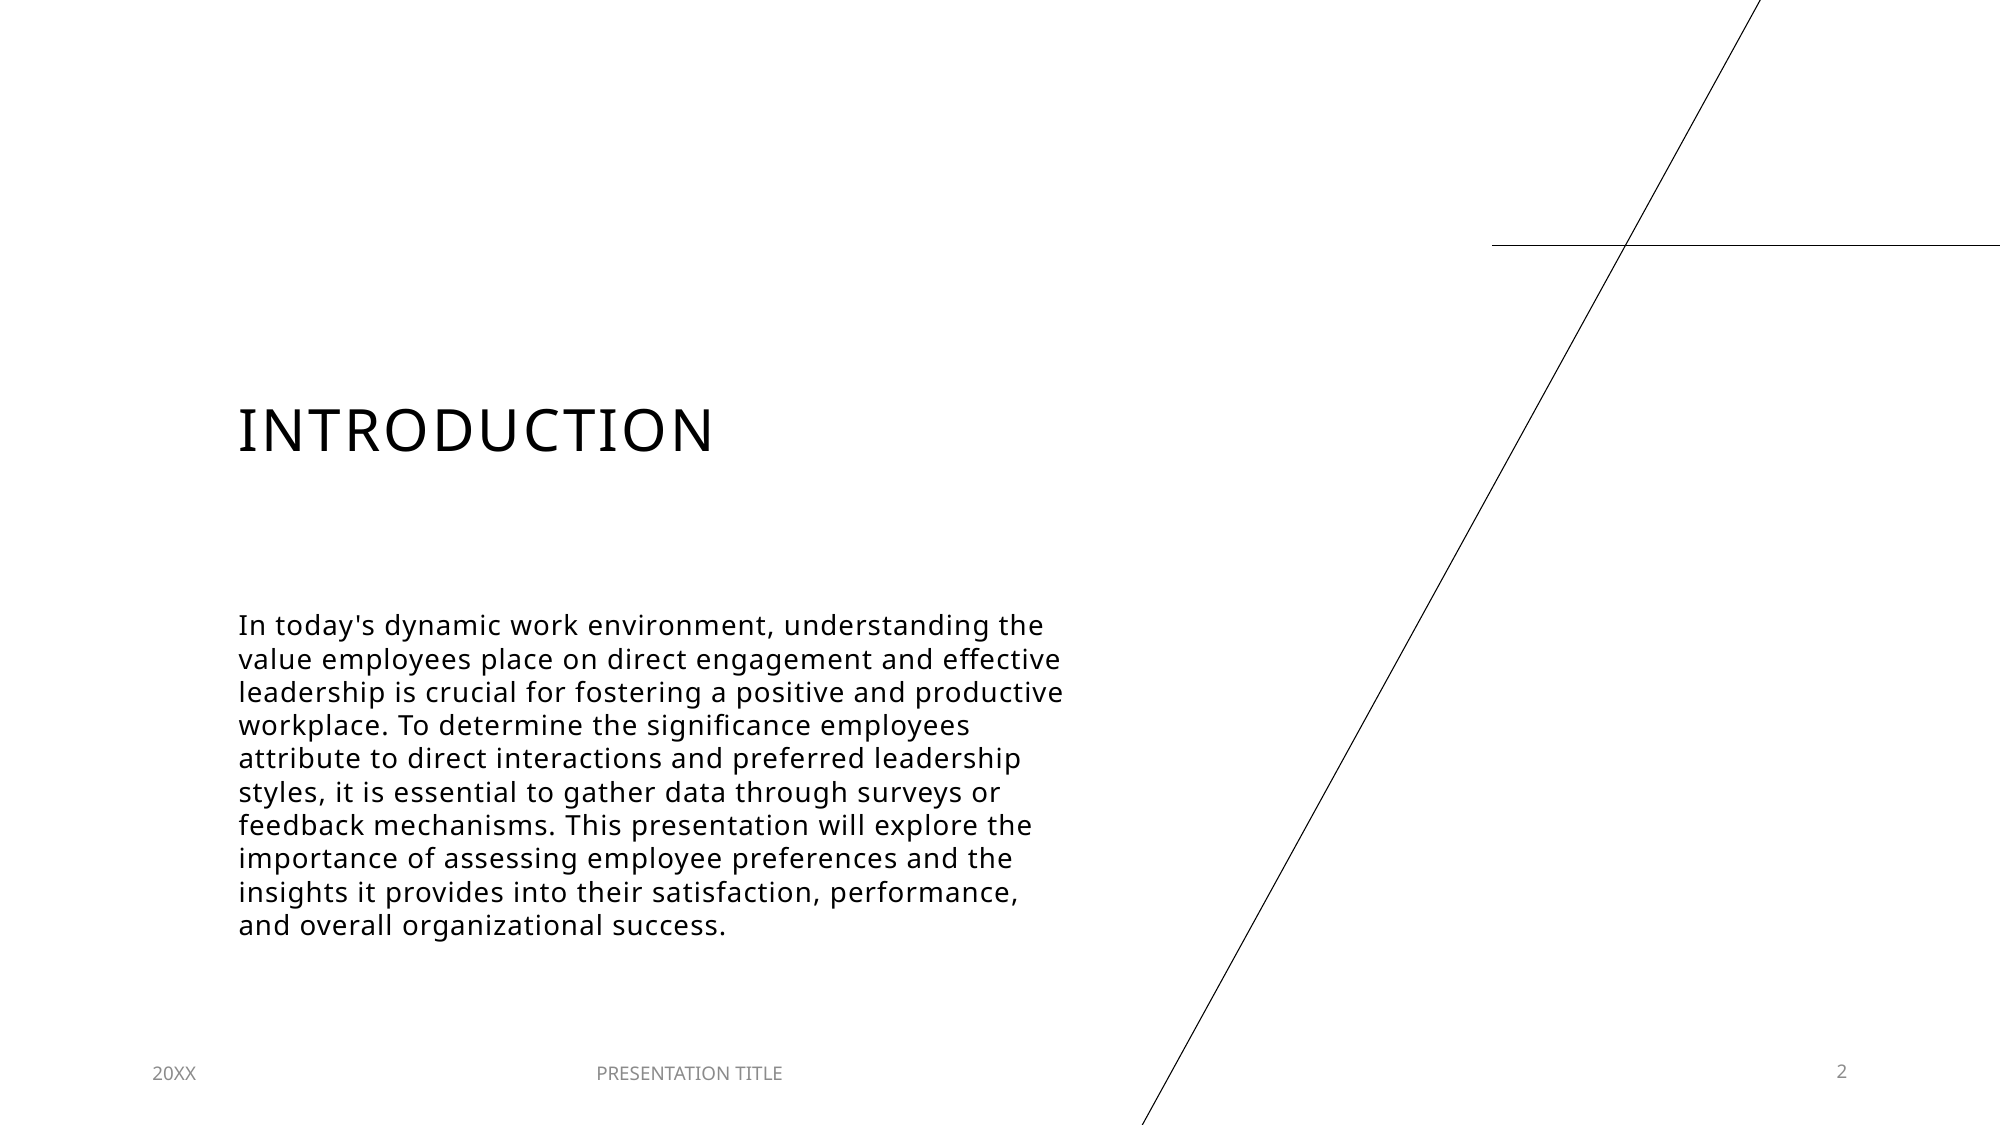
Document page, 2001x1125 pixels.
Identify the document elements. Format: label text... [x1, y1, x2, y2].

list In today's dynamic work environment, understanding the value employees place on direct engagement and effective leadership is crucial for fostering a positive and productive workplace. To determine the significance employees attribute to direct interactions and preferred leadership styles, it is essential to gather data through surveys or feedback mechanisms. This presentation will explore the importance of assessing employee preferences and the insights it provides into their satisfaction, performance, and overall organizational success. [223, 600, 1097, 953]
title INTRODUCTION [223, 274, 1062, 472]
footer PRESENTATION TITLE [404, 1042, 975, 1103]
slide_number 2 [1412, 1042, 1863, 1103]
slide_number 20XX [137, 1042, 338, 1103]
